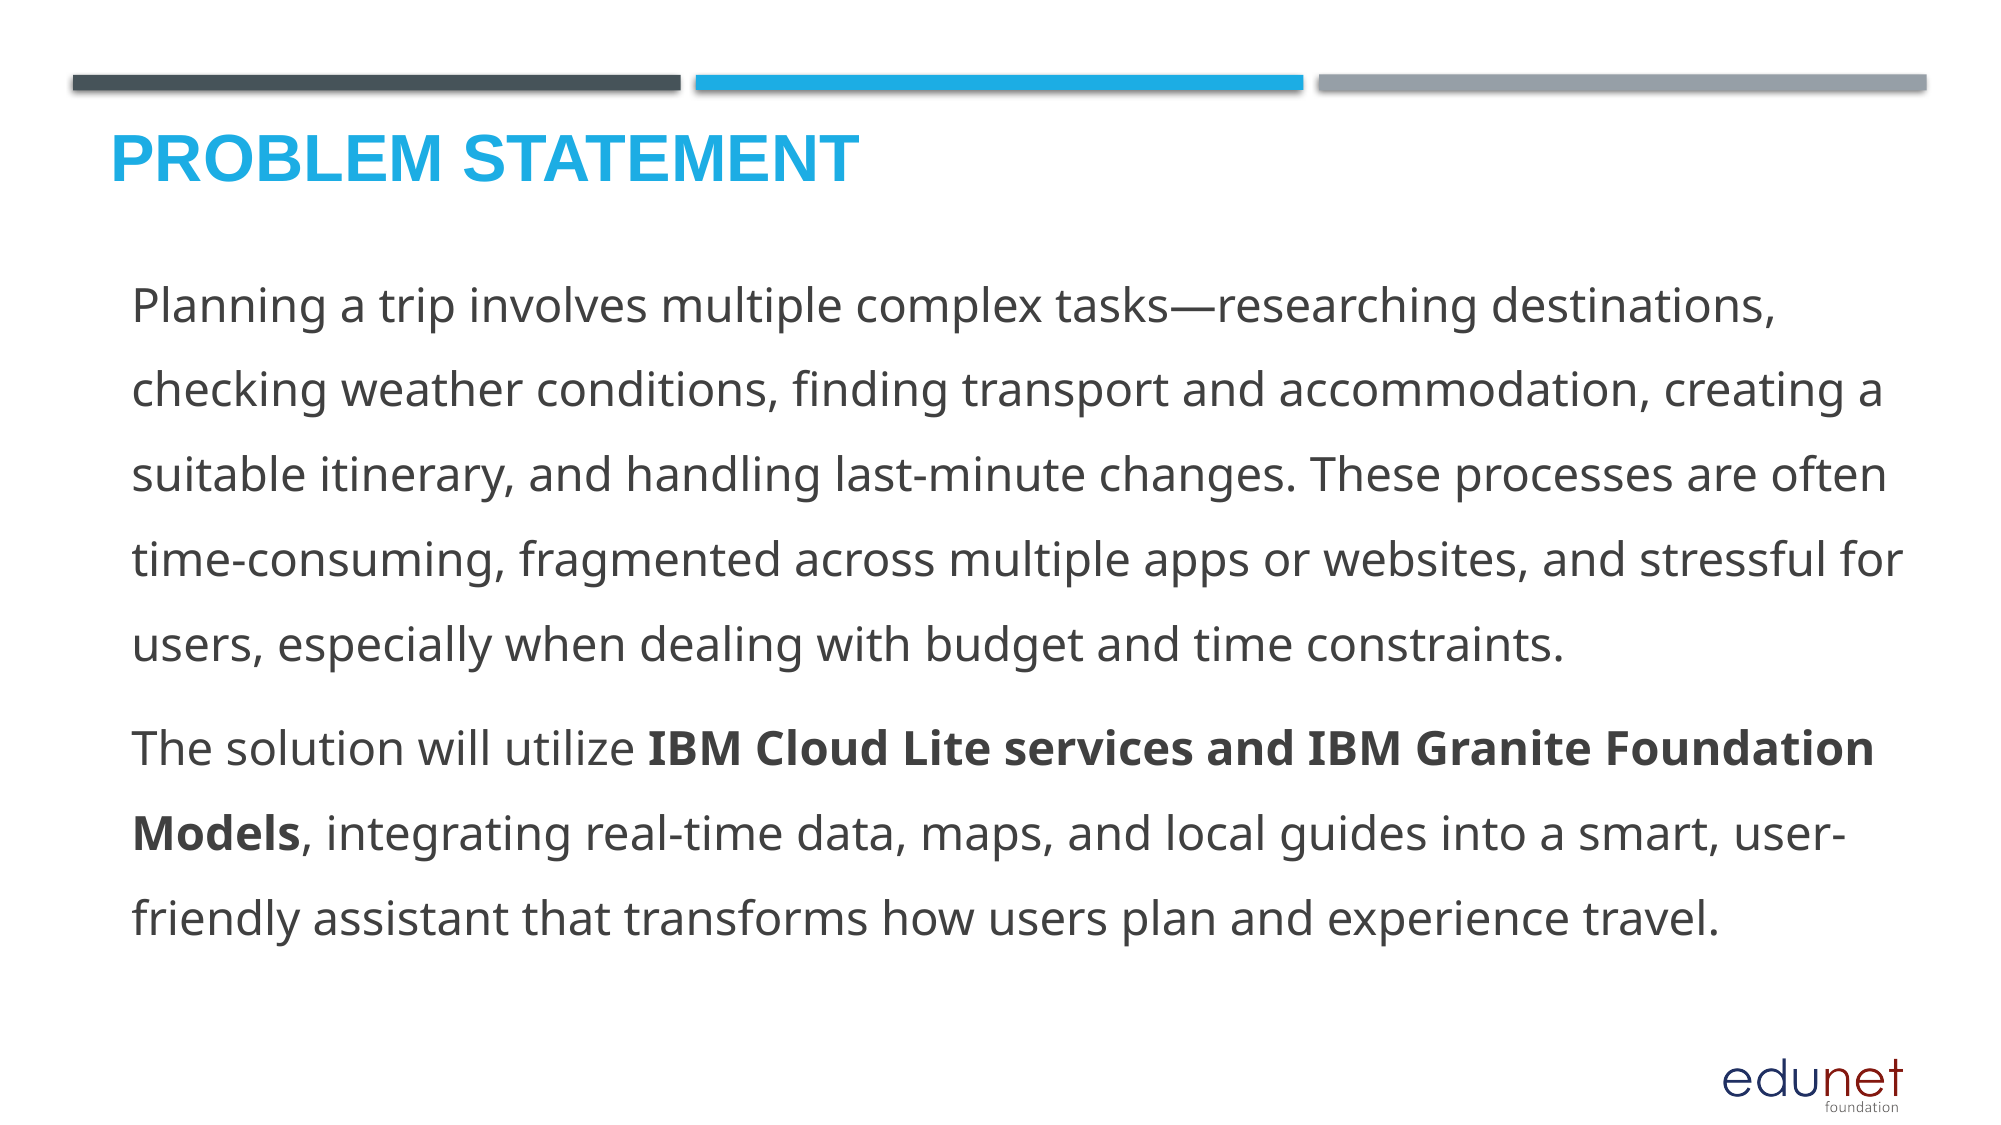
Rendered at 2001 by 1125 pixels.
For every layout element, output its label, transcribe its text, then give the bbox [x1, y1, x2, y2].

picture [1719, 1056, 1905, 1116]
title Problem Statement [95, 115, 1905, 203]
list Planning a trip involves multiple complex tasks—researching destinations, checking weather conditions, finding transport and accommodation, creating a suitable itinerary, and handling last-minute changes. These processes are often time-consuming, fragmented across multiple apps or websites, and stressful for users, especially when dealing with budget and time constraints. The solution will utilize IBM Cloud Lite services and IBM Granite Foundation Models, integrating real-time data, maps, and local guides into a smart, user-friendly assistant that transforms how users plan and experience travel. [116, 202, 1926, 1023]
